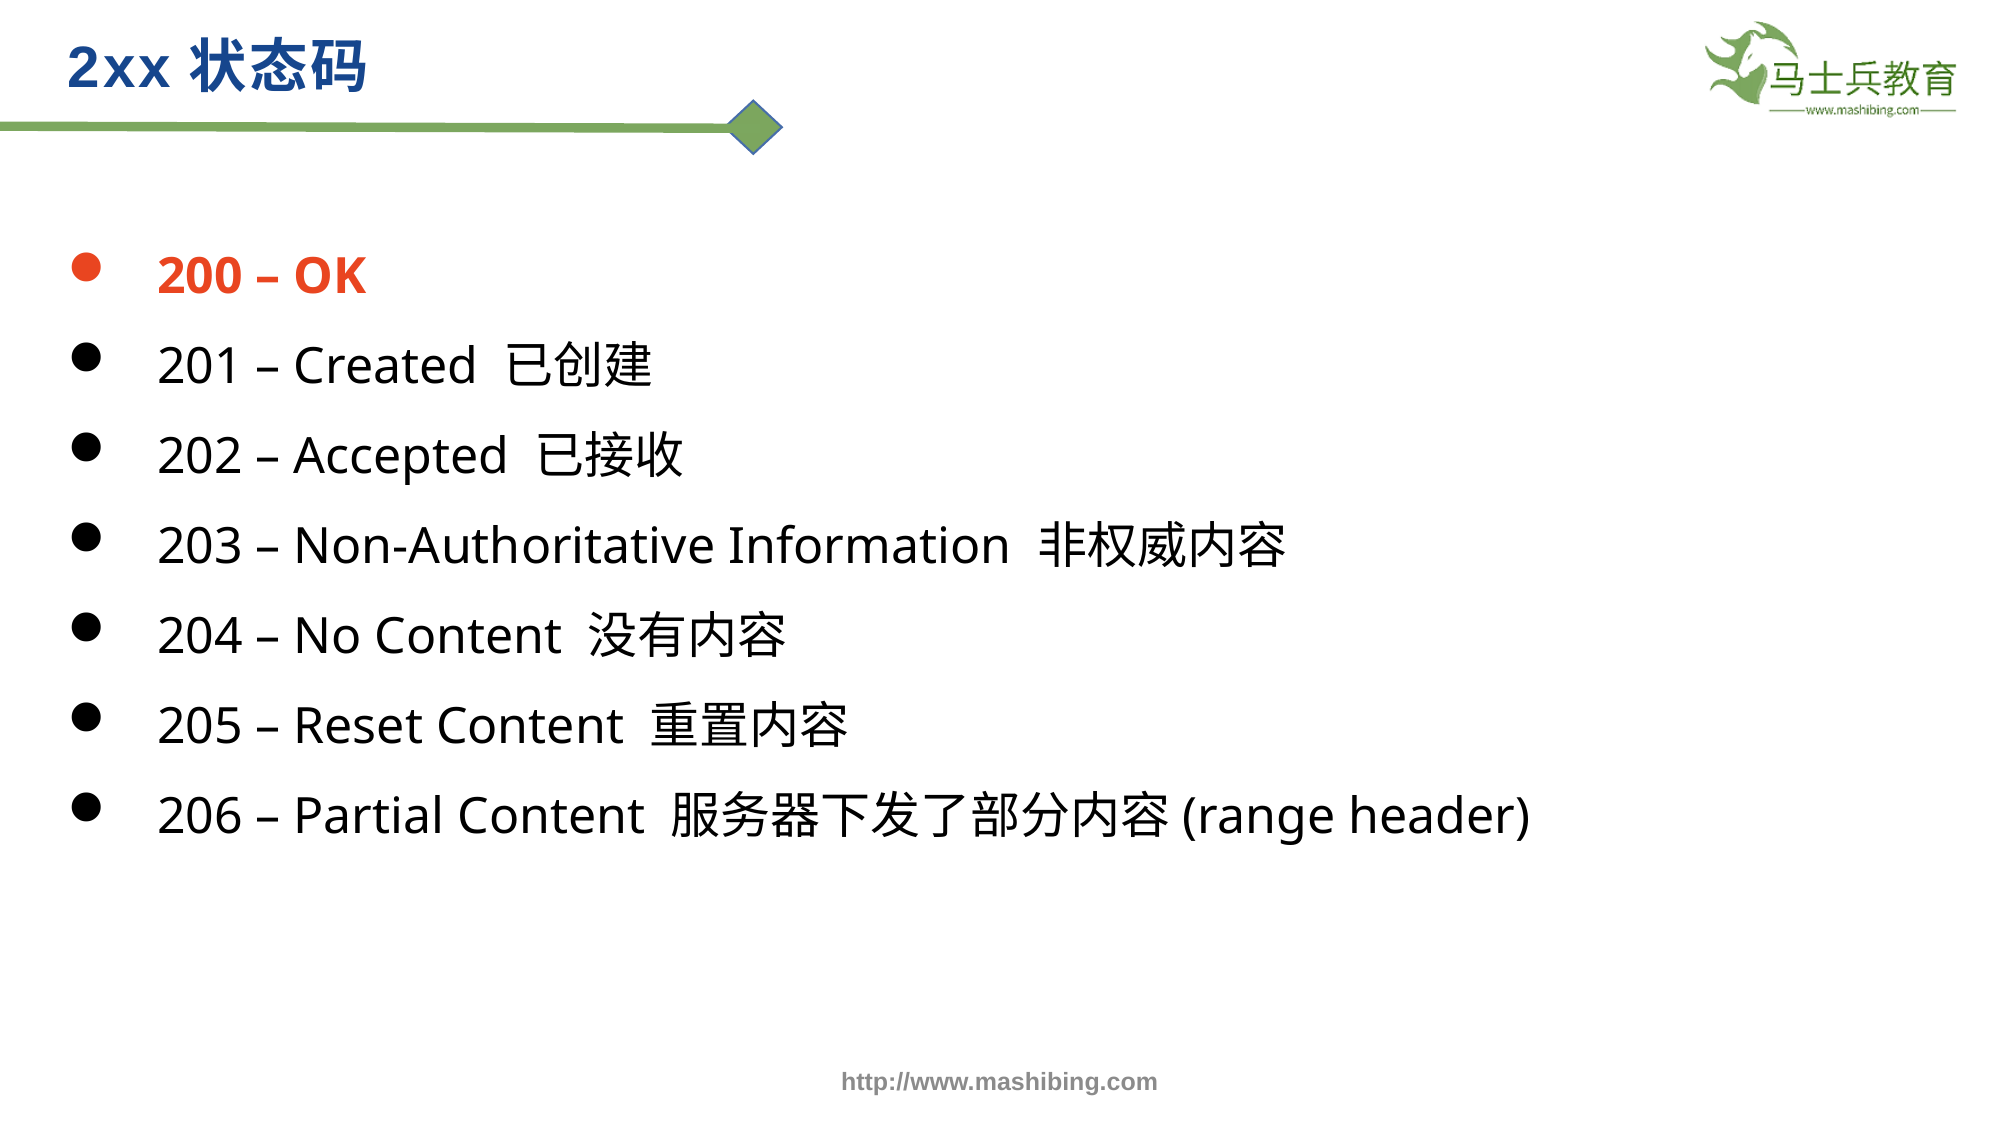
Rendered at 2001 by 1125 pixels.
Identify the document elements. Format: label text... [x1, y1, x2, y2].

list 2xx状态码 [52, 0, 763, 113]
text_box 200 – OK 201 – Created 已创建 202 – Accepted 已接收 203 – Non-Authoritative Information 非权威内容 204 – No Content 没有内容 205 – Reset Content 重置内容 206 – Partial Content 服务器下发了部分内容(range header) [52, 206, 1832, 851]
picture [1702, 21, 1975, 127]
